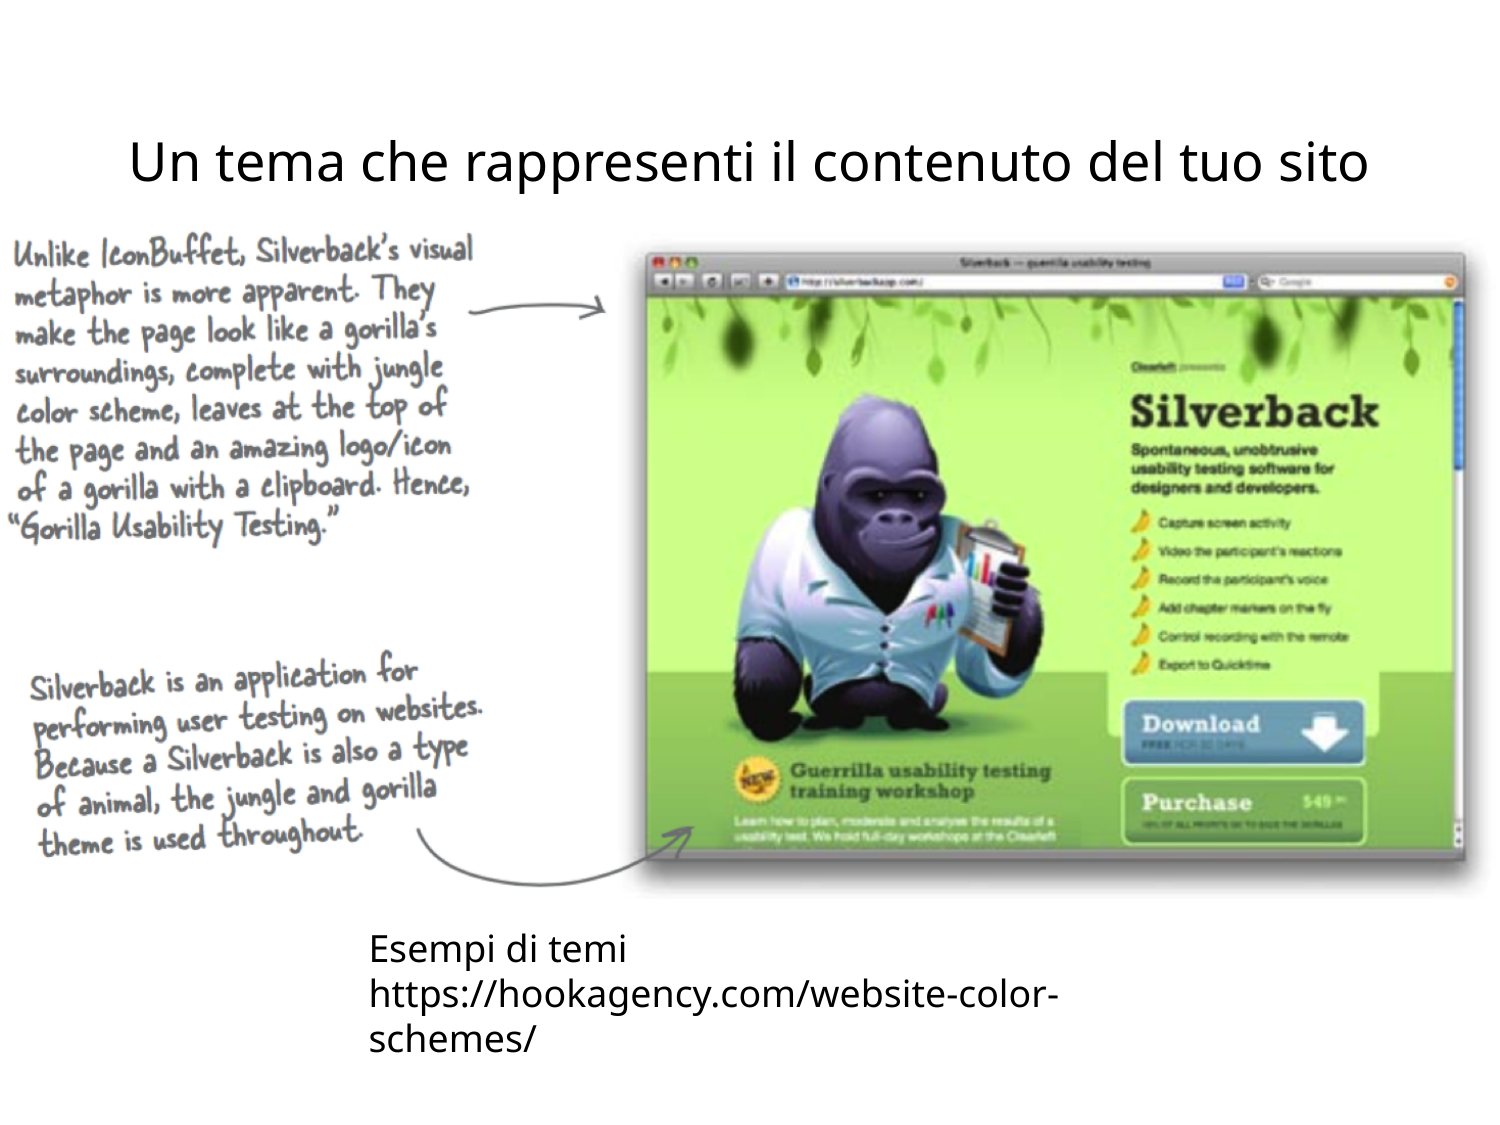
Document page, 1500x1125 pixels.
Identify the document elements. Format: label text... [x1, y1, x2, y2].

title Un tema che rappresenti il contenuto del tuo sito [112, 101, 1388, 221]
text_box Esempi di temi https://hookagency.com/website-color-schemes/ [353, 917, 1104, 1068]
picture [0, 222, 1500, 900]
